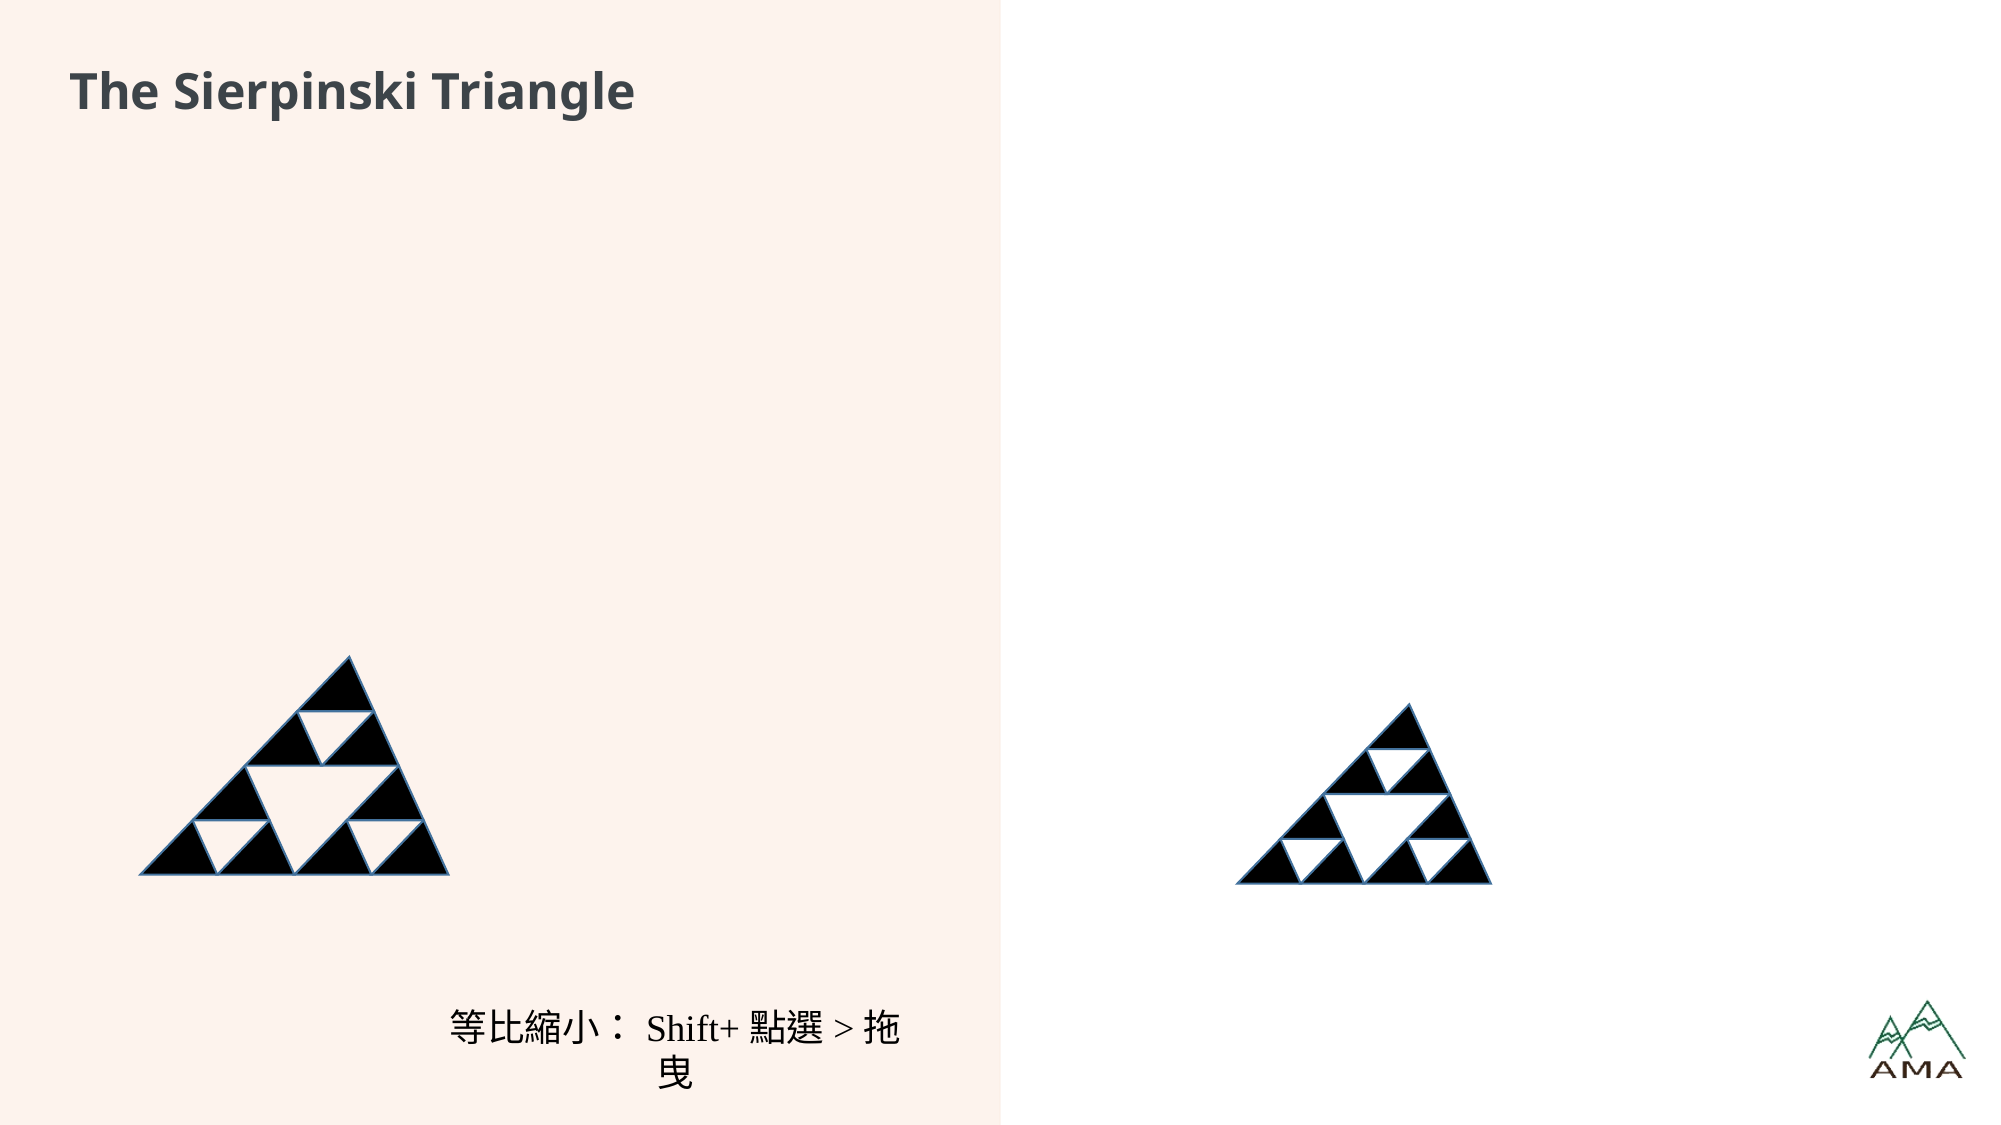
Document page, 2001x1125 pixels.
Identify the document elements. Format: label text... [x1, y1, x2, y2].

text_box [140, 656, 449, 875]
title The Sierpinski Triangle [54, 59, 947, 127]
picture [1857, 987, 1974, 1092]
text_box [1237, 704, 1491, 884]
text_box 等比縮小：Shift+點選>拖曳 [423, 1019, 928, 1079]
